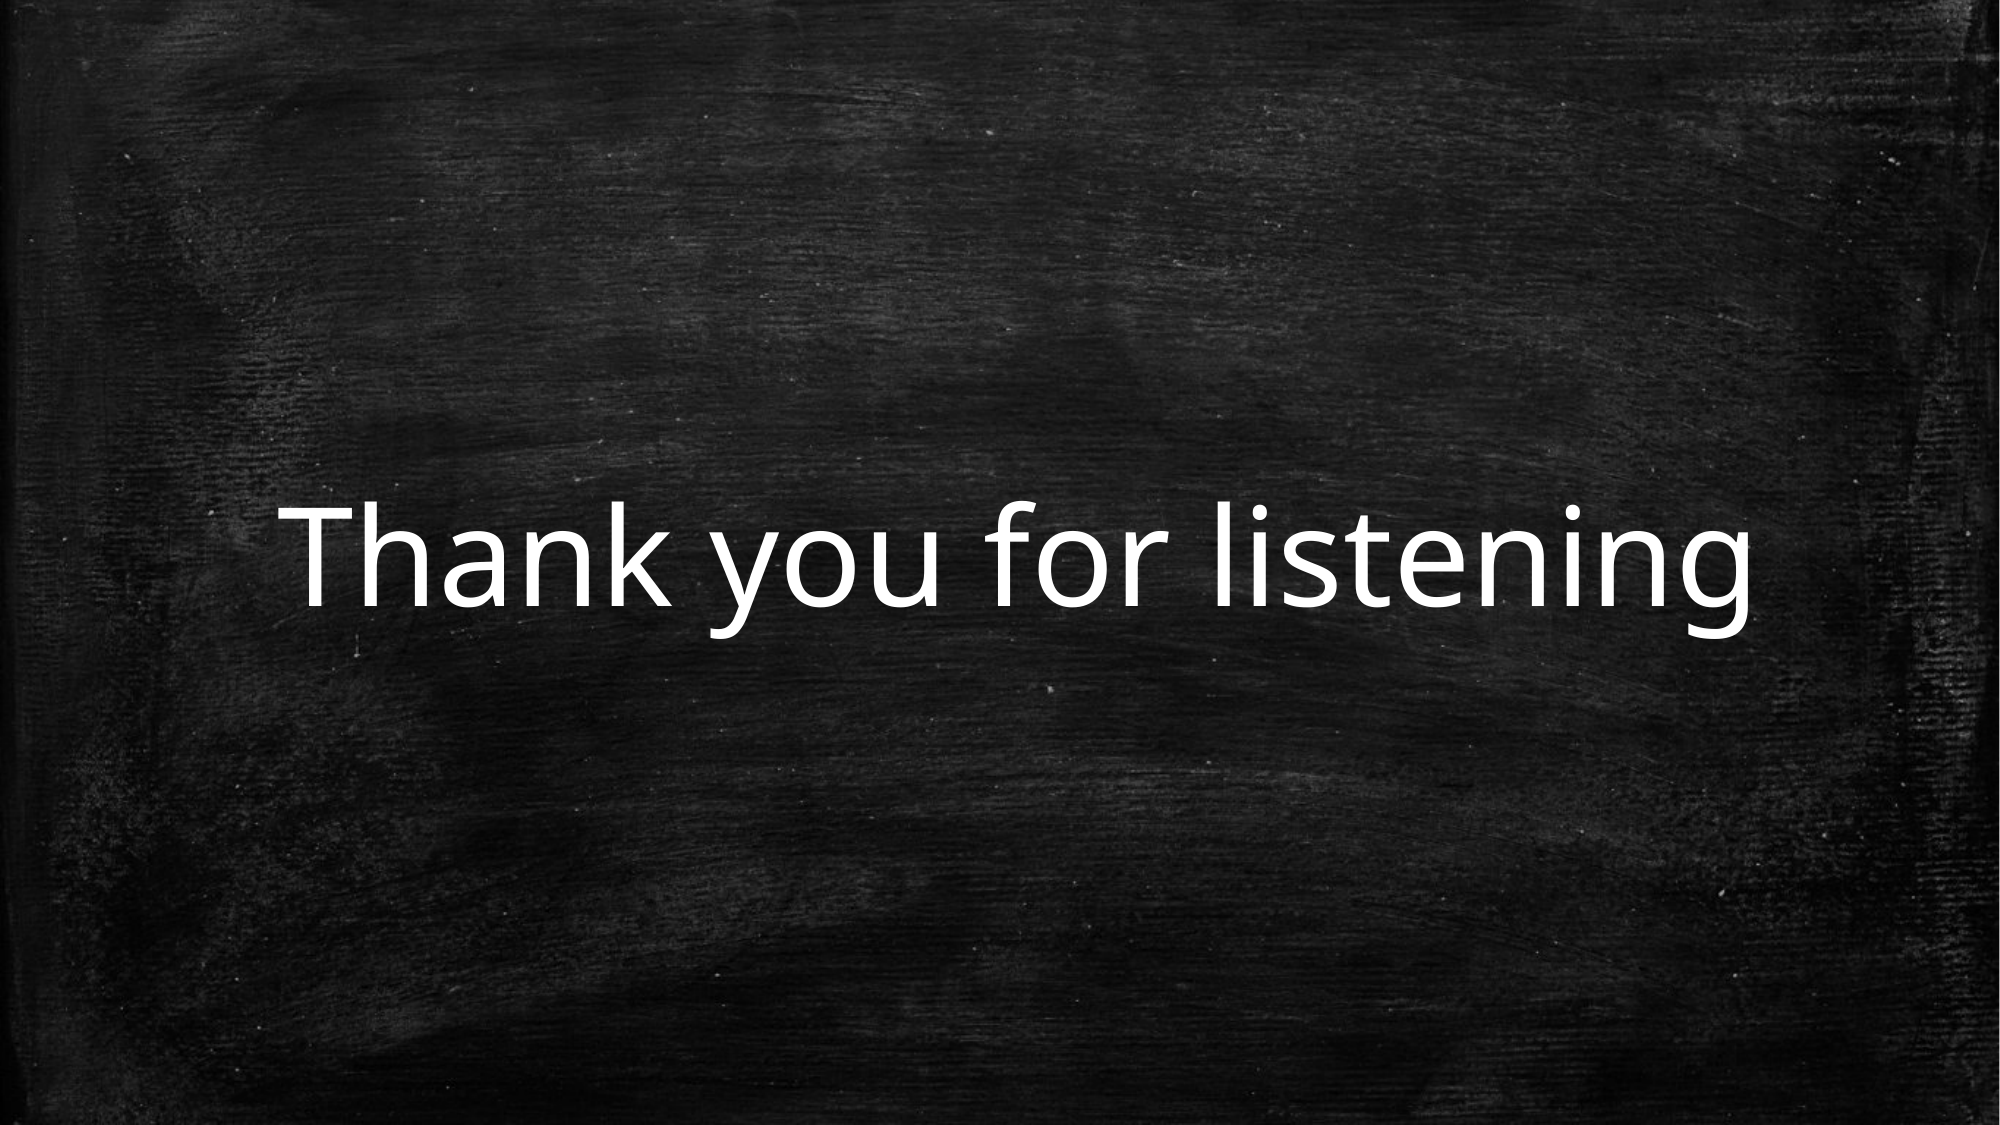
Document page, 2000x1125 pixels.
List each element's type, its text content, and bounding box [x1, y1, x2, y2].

text_box Thank you for listening [262, 479, 2000, 644]
